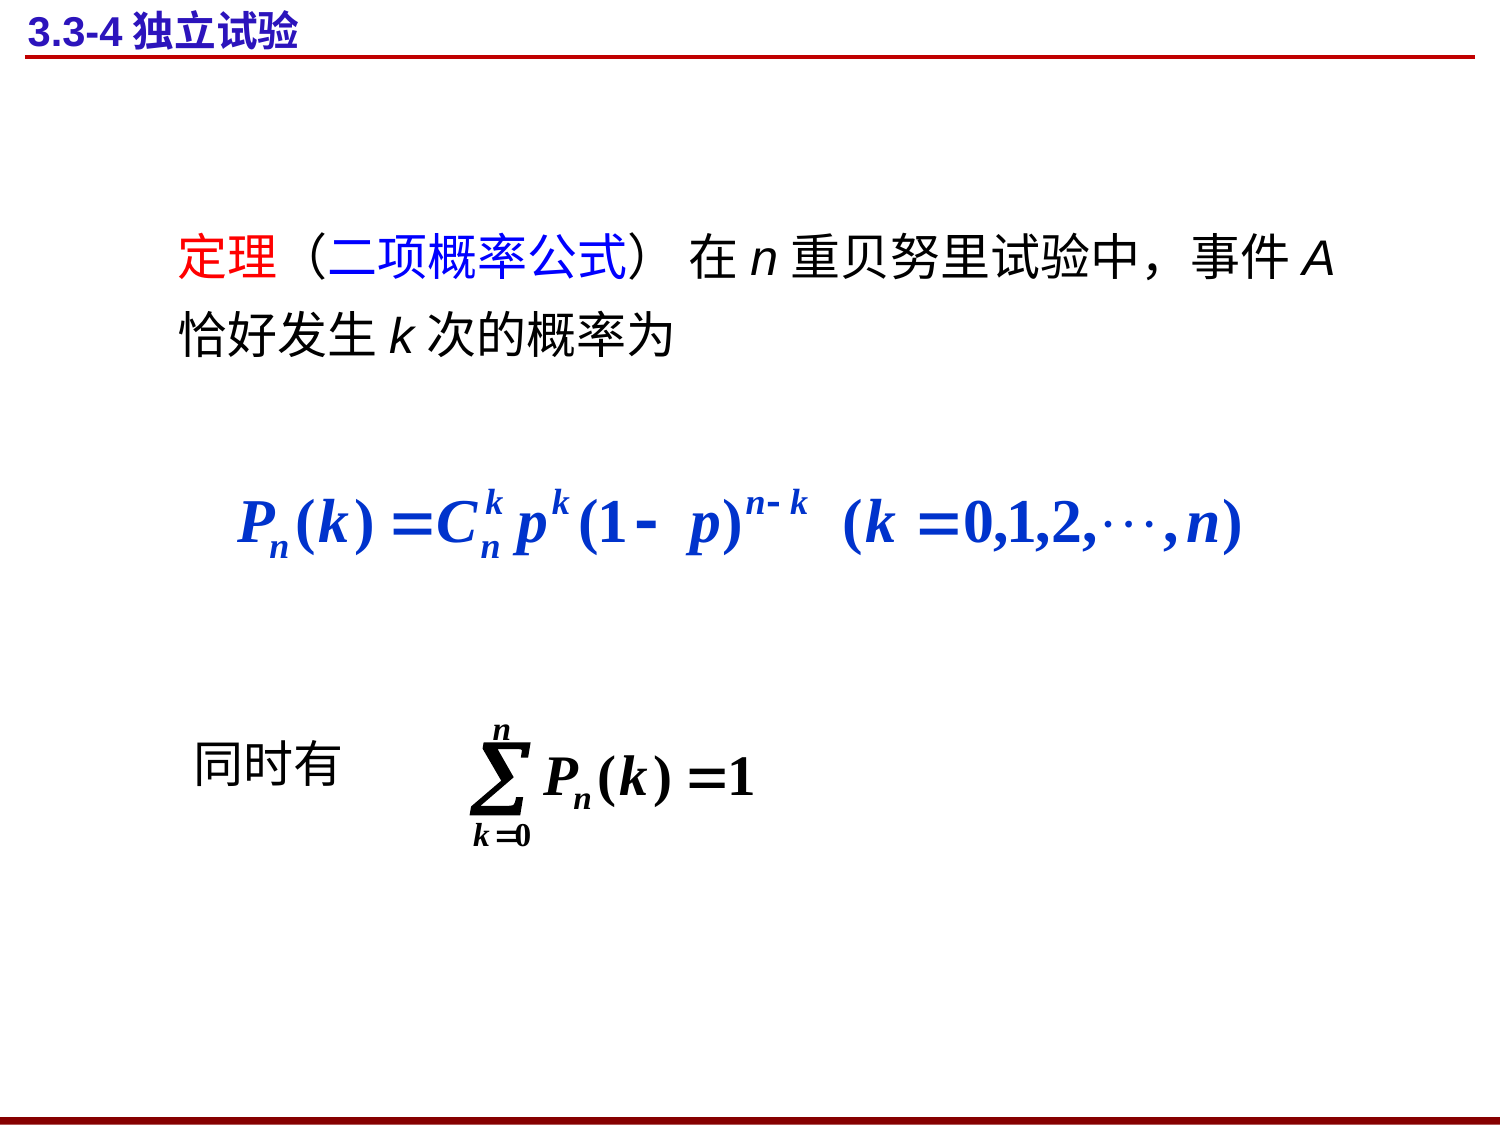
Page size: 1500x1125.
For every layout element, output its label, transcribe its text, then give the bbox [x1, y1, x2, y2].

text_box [224, 474, 1251, 572]
text_box 同时有 [178, 724, 401, 800]
title 3.3-4独立试验 [12, 6, 1304, 53]
text_box 定理（二项概率公式） 在n重贝努里试验中，事件A恰好发生k次的概率为 [162, 199, 1375, 371]
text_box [462, 699, 763, 858]
